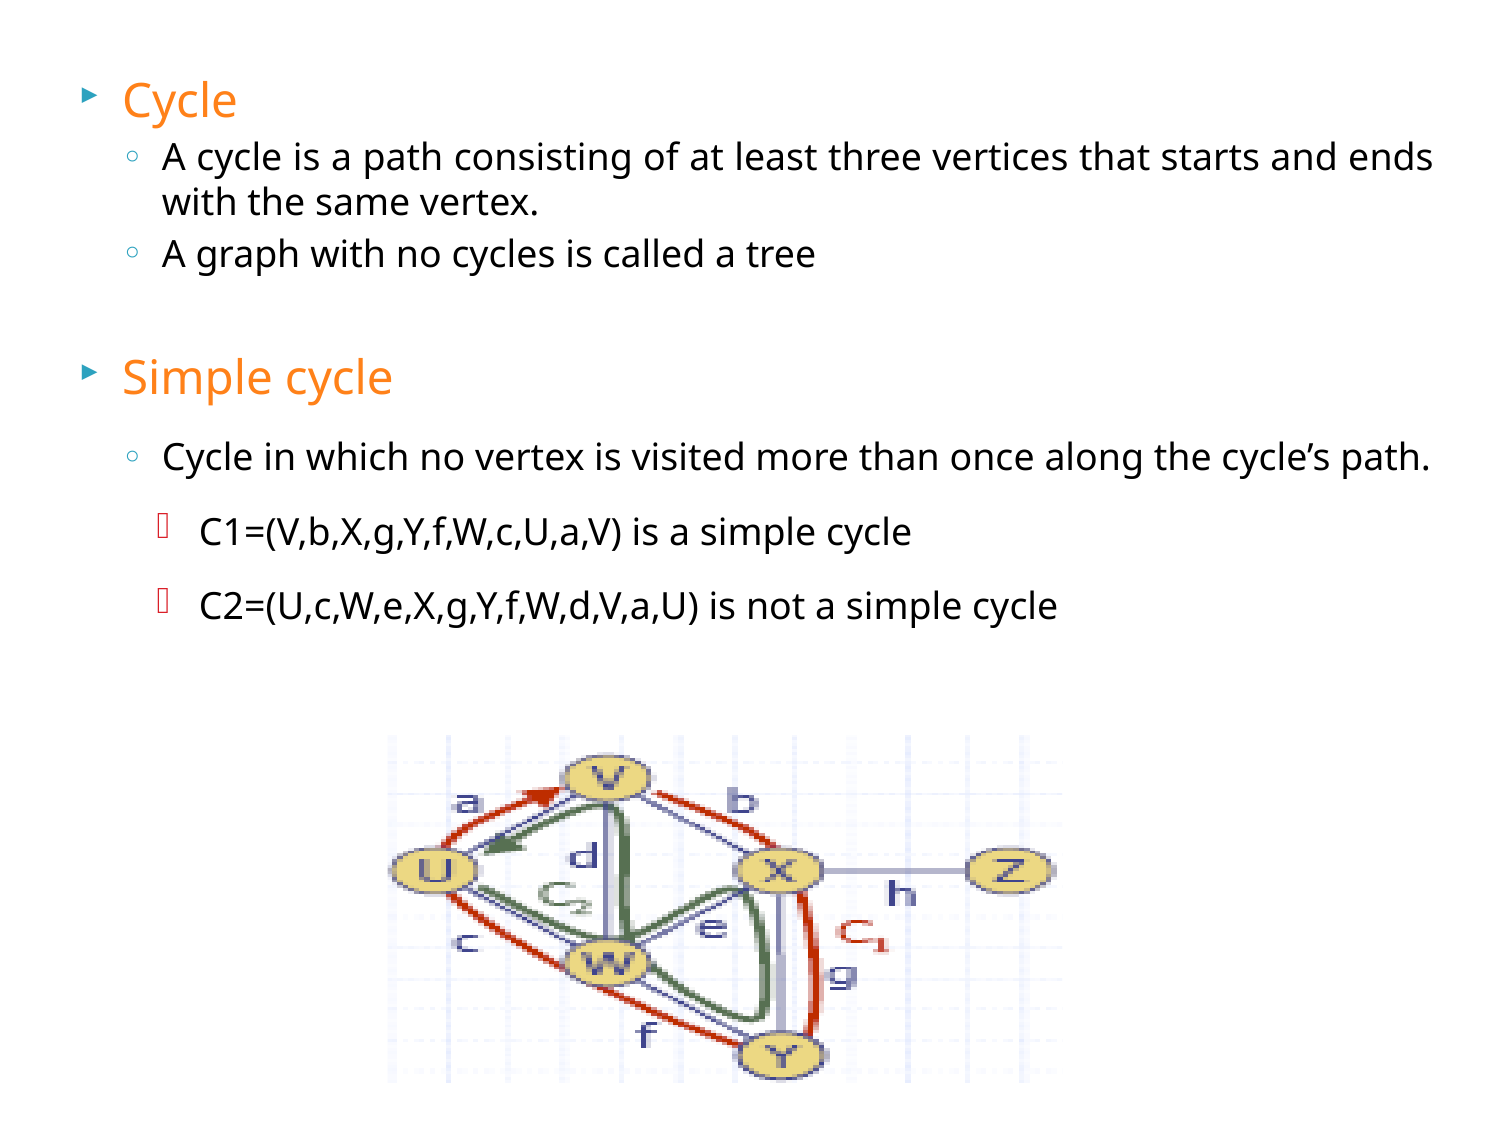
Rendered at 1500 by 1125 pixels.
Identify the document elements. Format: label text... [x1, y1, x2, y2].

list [387, 735, 1063, 1083]
list Cycle A cycle is a path consisting of at least three vertices that starts and ends with the same vertex. A graph with no cycles is called a tree Simple cycle Cycle in which no vertex is visited more than once along the cycle’s path. C1=(V,b,X,g,Y,f,W,c,U,a,V) is a simple cycle C2=(U,c,W,e,X,g,Y,f,W,d,V,a,U) is not a simple cycle [49, 62, 1451, 688]
